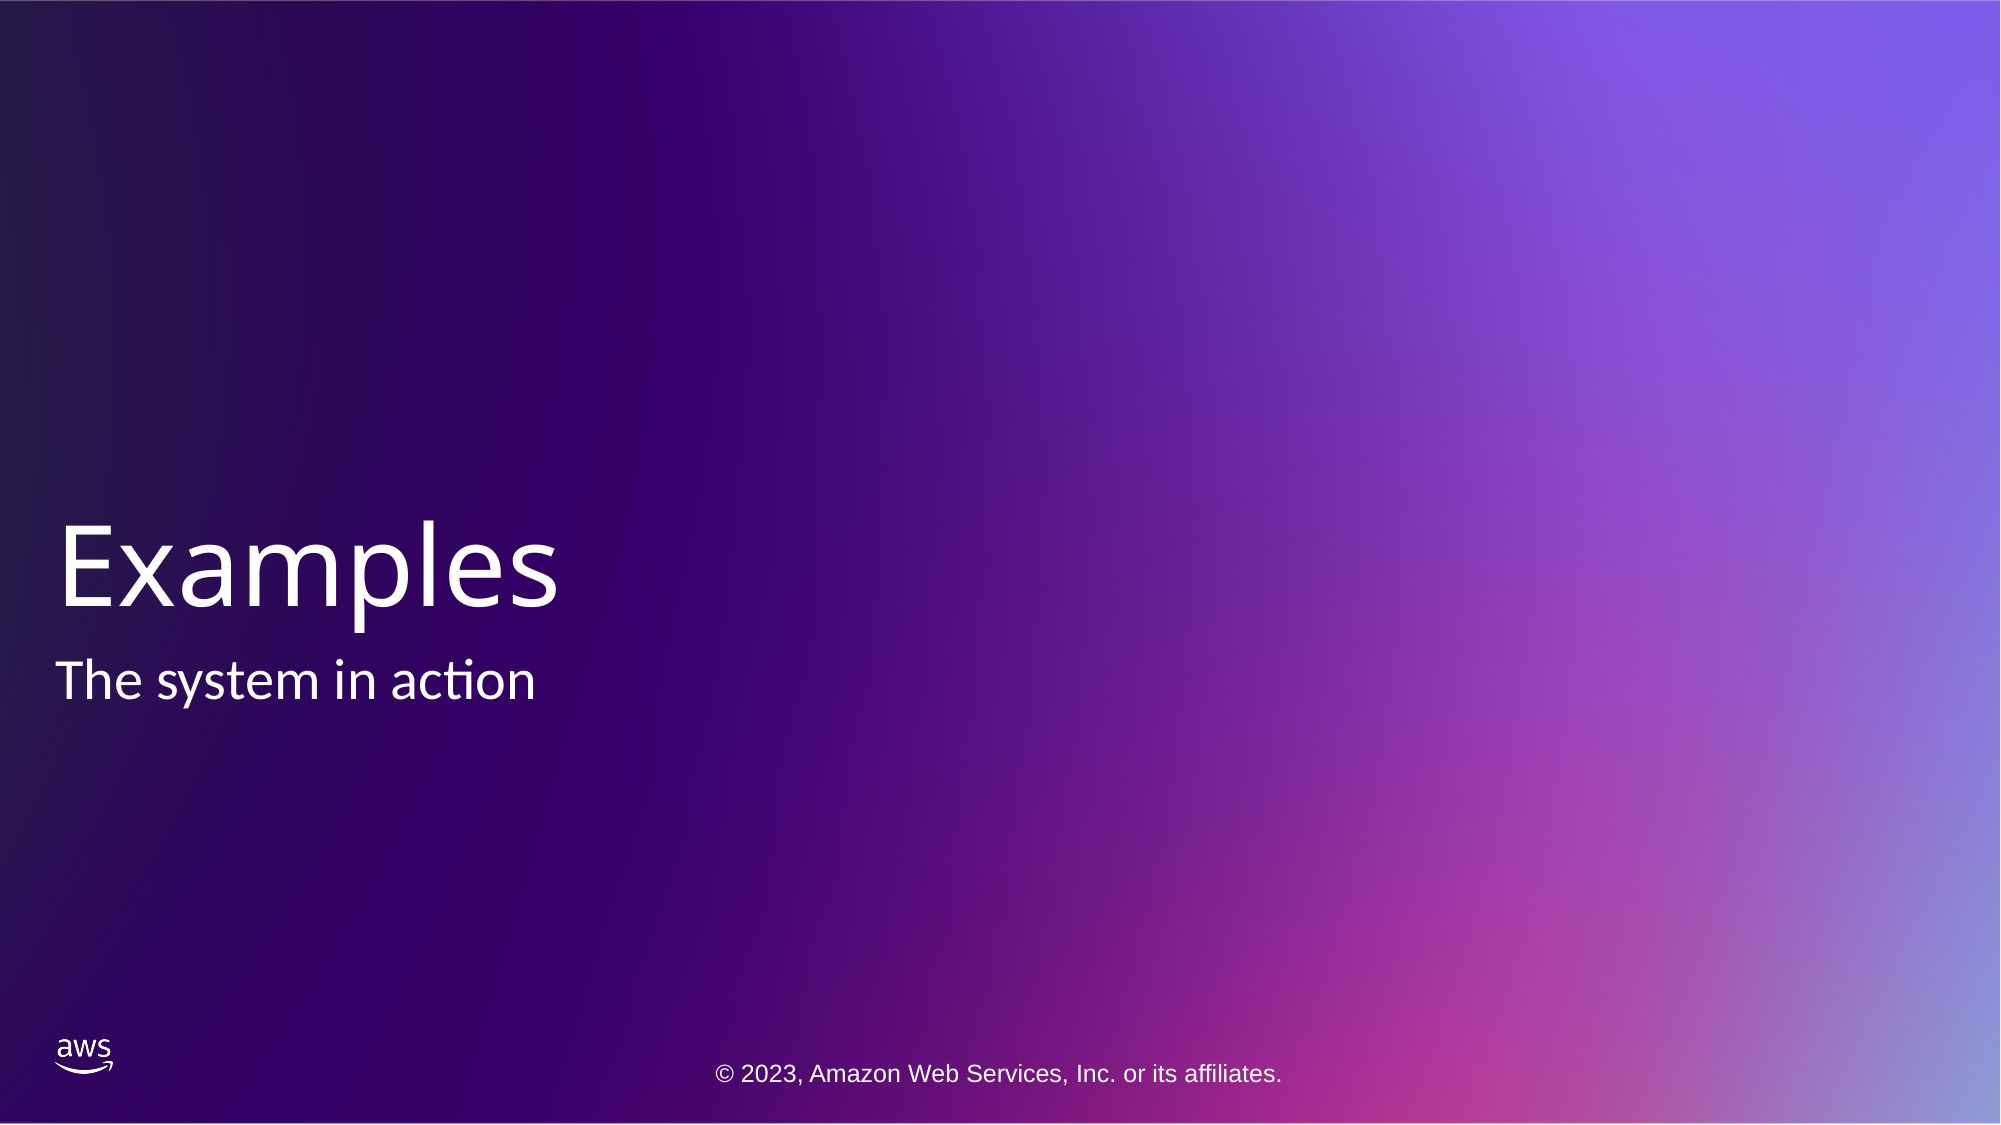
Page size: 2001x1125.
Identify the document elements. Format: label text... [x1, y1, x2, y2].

slide_number [1494, 1031, 1945, 1092]
footer © 2023, Amazon Web Services, Inc. or its affiliates. [662, 1042, 1338, 1103]
picture [0, 0, 2001, 1125]
title Examples [55, 500, 1160, 639]
subtitle The system in action [55, 642, 1160, 721]
